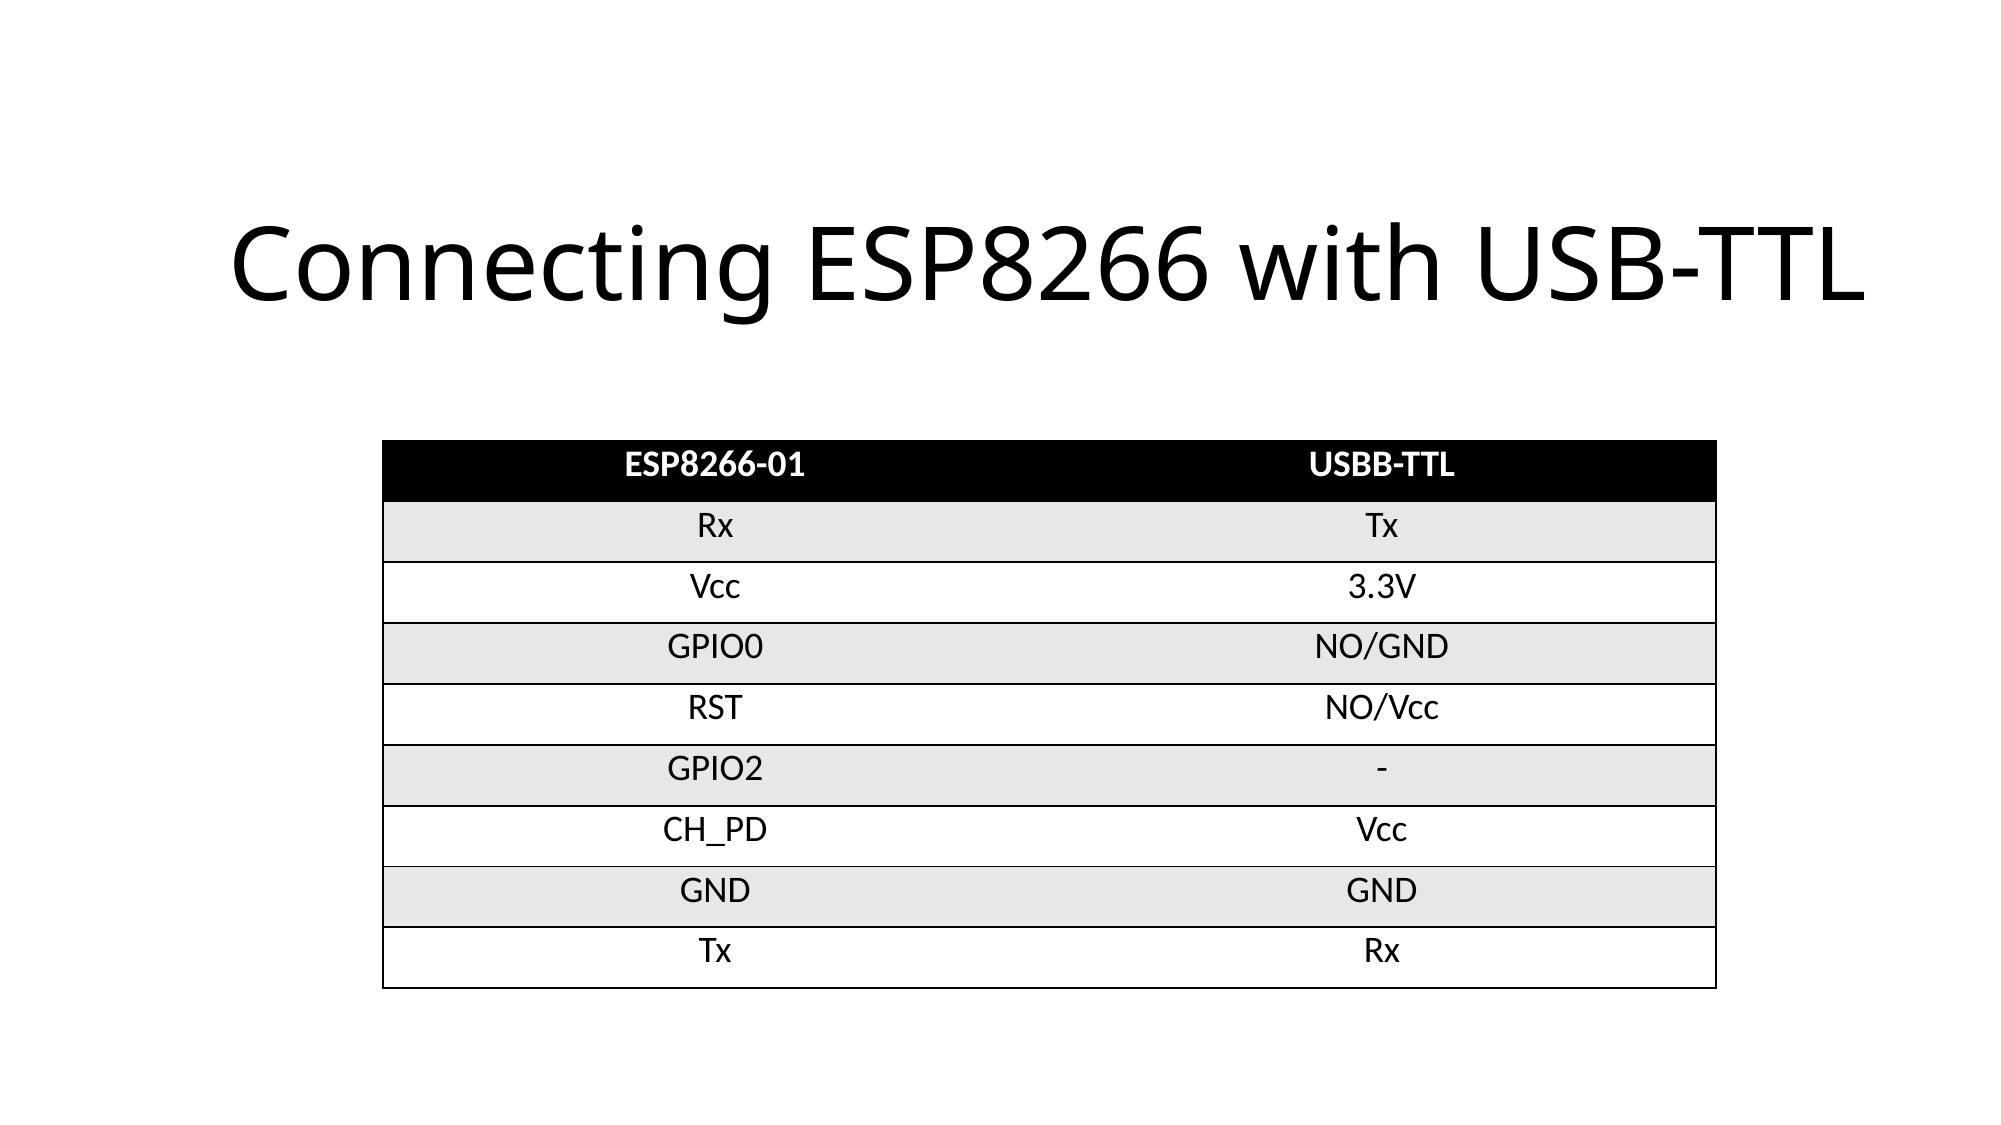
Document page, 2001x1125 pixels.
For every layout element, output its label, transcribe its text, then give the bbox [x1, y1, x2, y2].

table_cell GND [384, 867, 1048, 926]
table_cell 3.3V [1048, 563, 1715, 622]
table_cell GPIO0 [384, 624, 1048, 683]
table_cell Tx [384, 928, 1048, 987]
table_cell Vcc [384, 563, 1048, 622]
table_cell NO/Vcc [1048, 685, 1715, 744]
table_cell GPIO2 [384, 746, 1048, 805]
table_cell RST [384, 685, 1048, 744]
table_cell CH_PD [384, 807, 1048, 866]
table_cell Rx [384, 502, 1048, 561]
table_header USBB-TTL [1048, 442, 1715, 501]
table_cell GND [1048, 867, 1715, 926]
text_box Connecting ESP8266 with USB-TTL [185, 112, 1911, 330]
table_header ESP8266-01 [384, 442, 1048, 501]
table_cell Tx [1048, 502, 1715, 561]
table_cell Rx [1048, 928, 1715, 987]
table_cell - [1048, 746, 1715, 805]
table_cell NO/GND [1048, 624, 1715, 683]
table_cell Vcc [1048, 807, 1715, 866]
